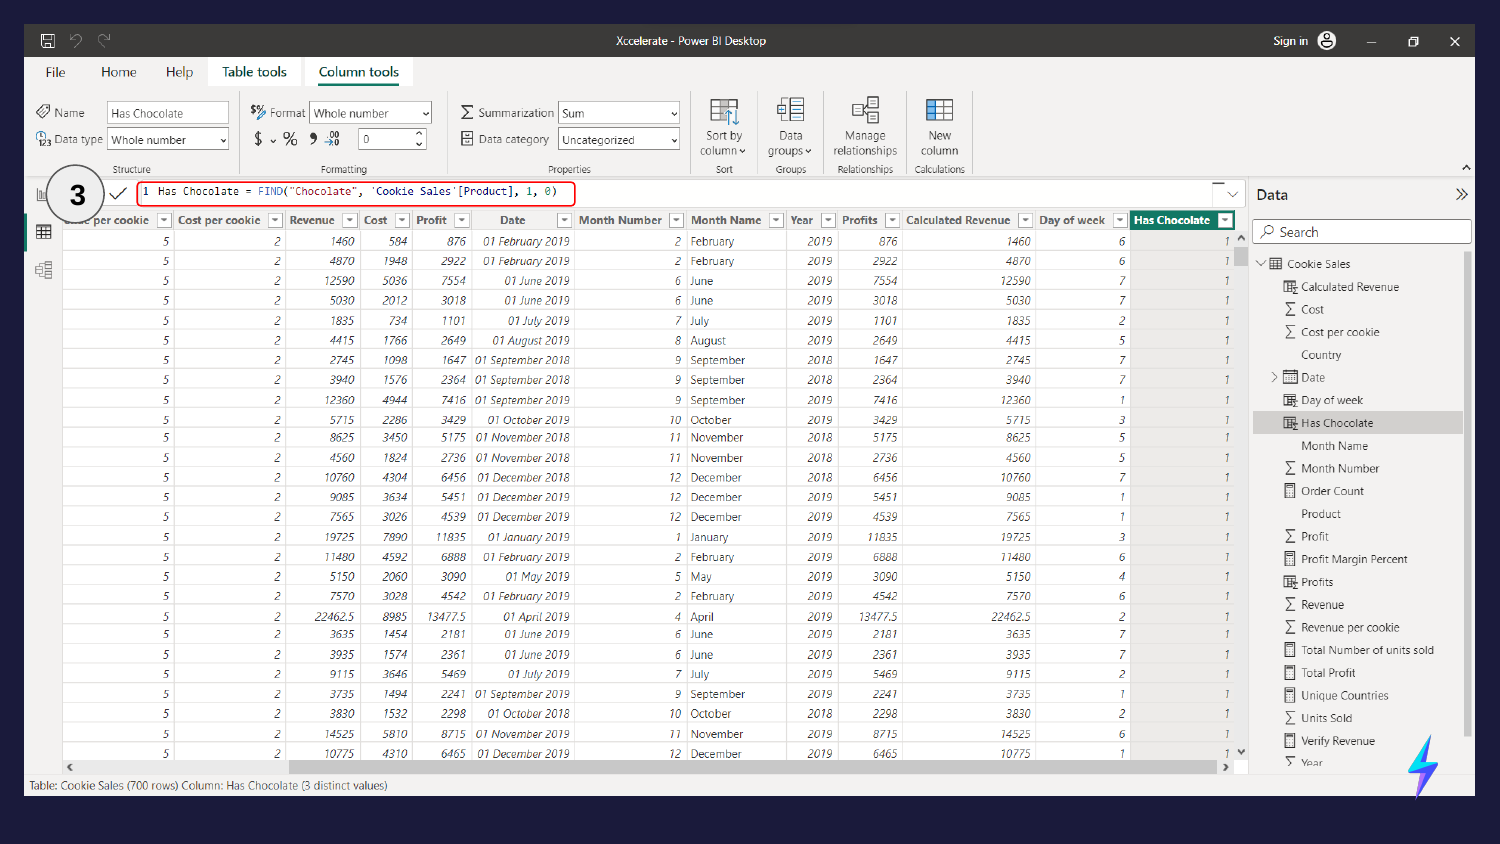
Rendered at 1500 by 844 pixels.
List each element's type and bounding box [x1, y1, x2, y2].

picture [24, 24, 1476, 801]
